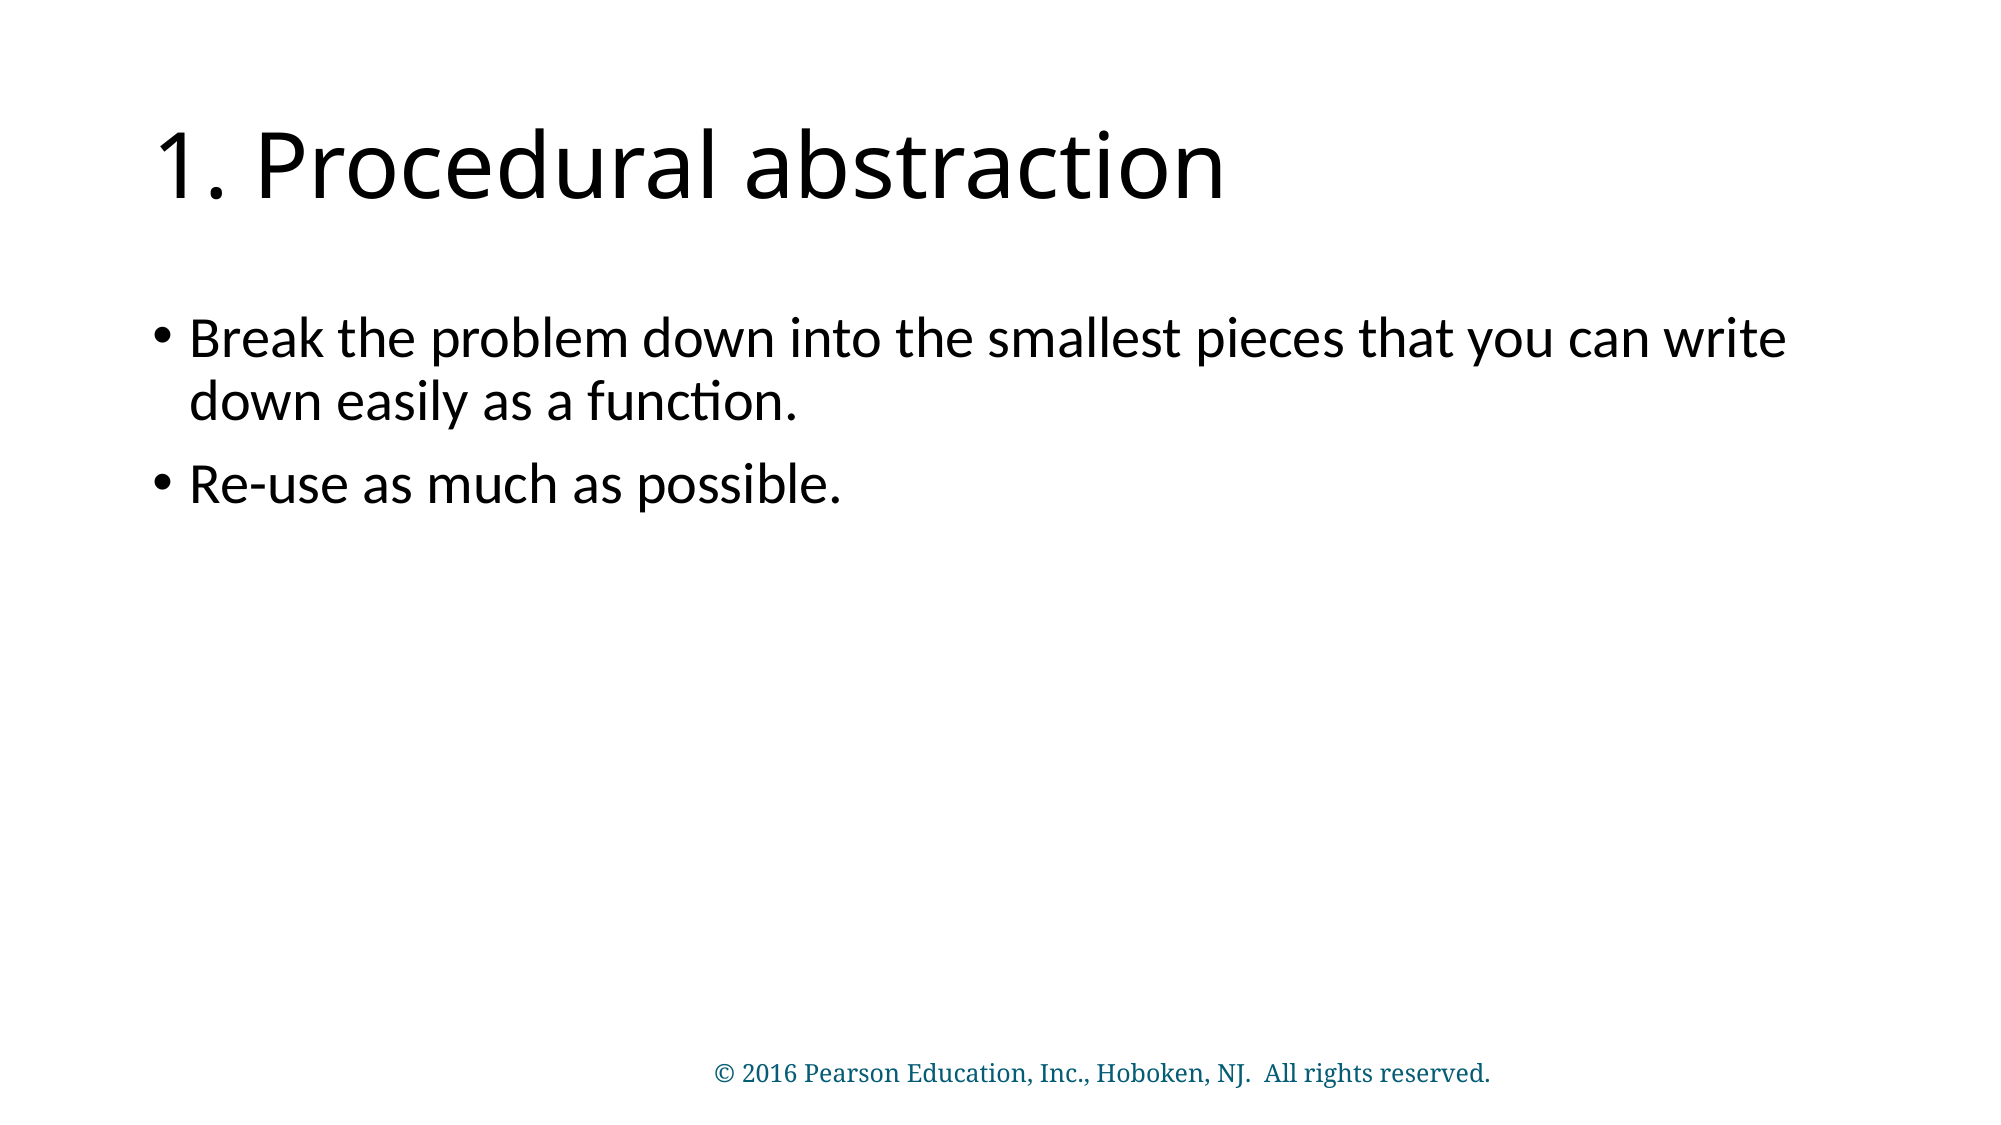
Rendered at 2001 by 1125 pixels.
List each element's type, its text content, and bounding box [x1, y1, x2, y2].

title 1. Procedural abstraction [137, 59, 1863, 278]
list Break the problem down into the smallest pieces that you can write down easily as a function. Re-use as much as possible. [137, 299, 1863, 1014]
footer © 2016 Pearson Education, Inc., Hoboken, NJ. All rights reserved. [687, 1042, 1525, 1103]
